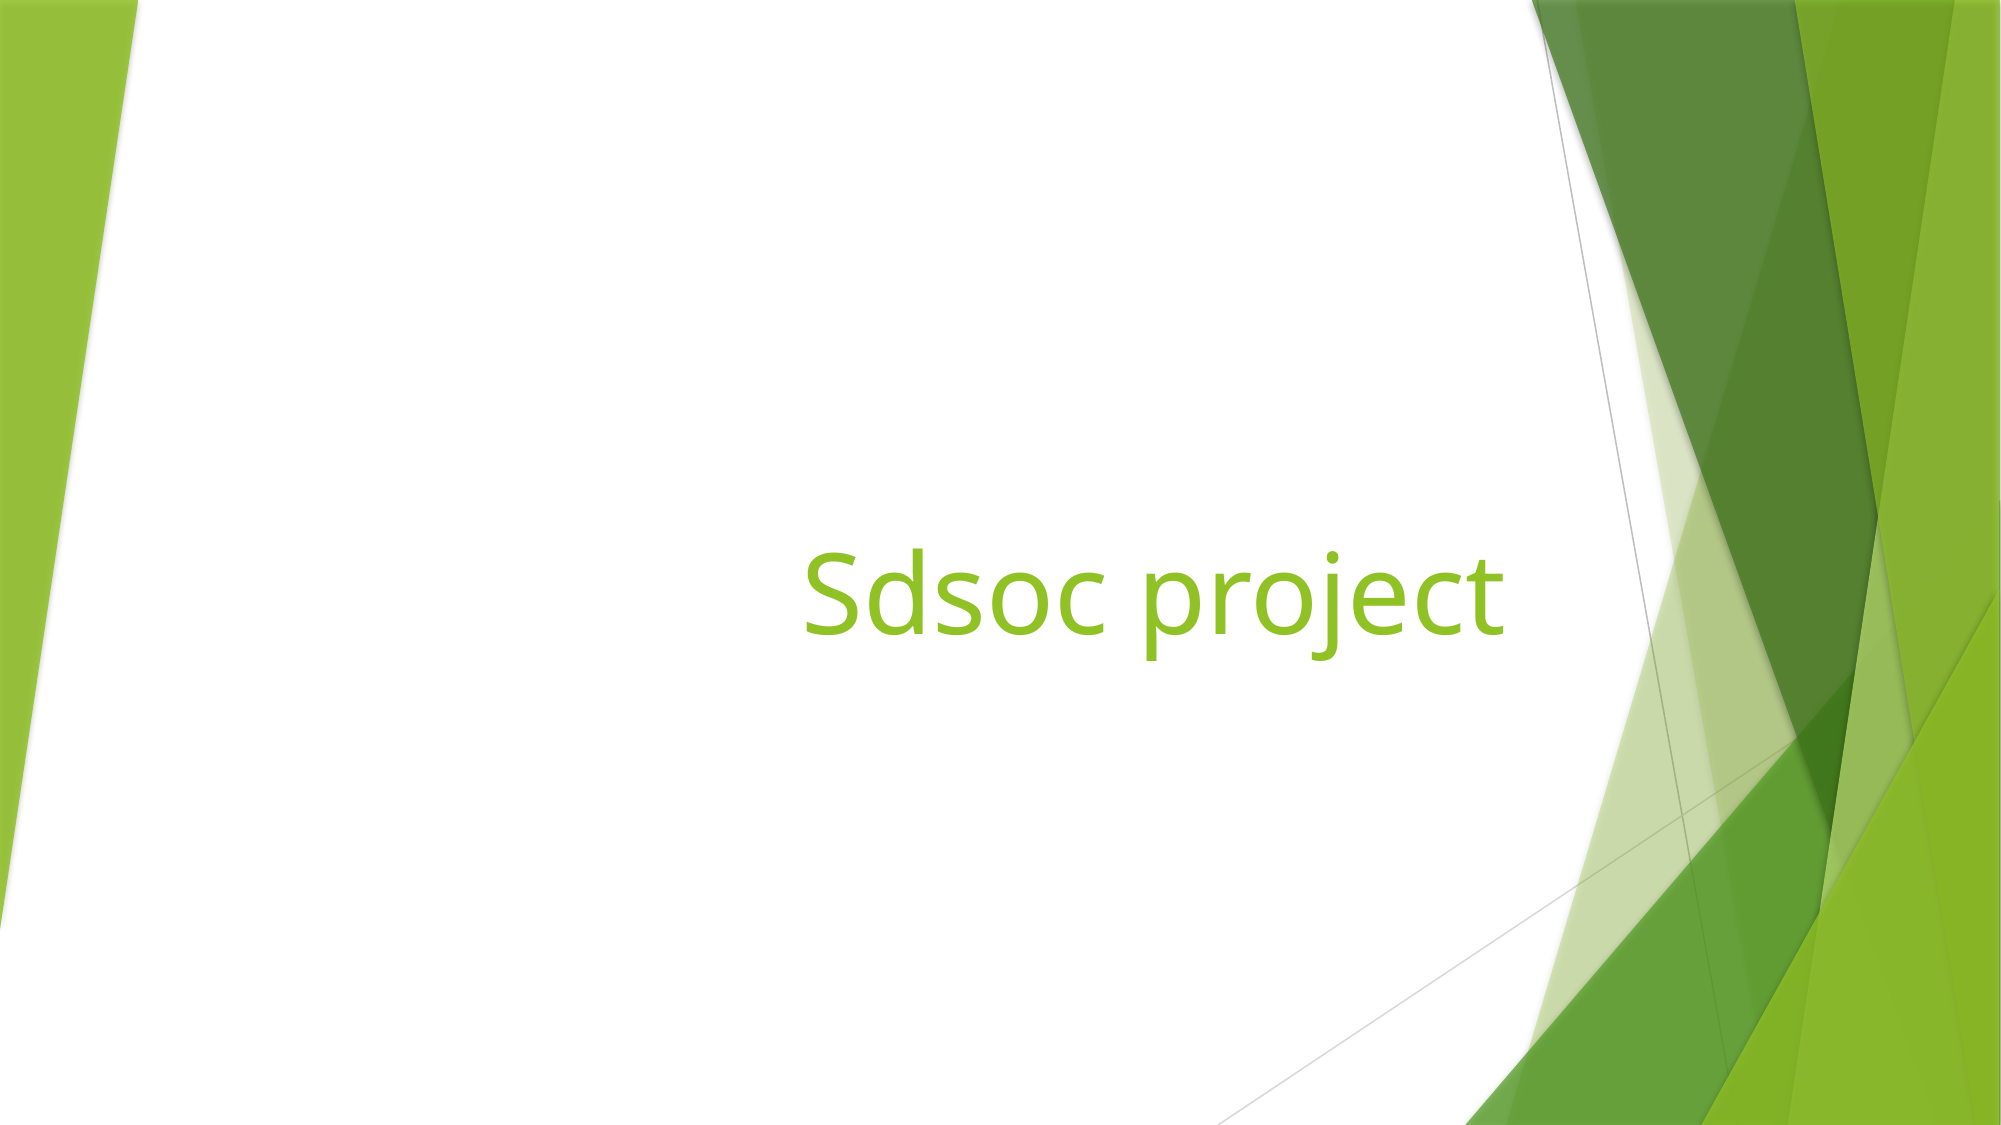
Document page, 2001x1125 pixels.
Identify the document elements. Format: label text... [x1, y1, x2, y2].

title Sdsoc project [247, 394, 1522, 665]
